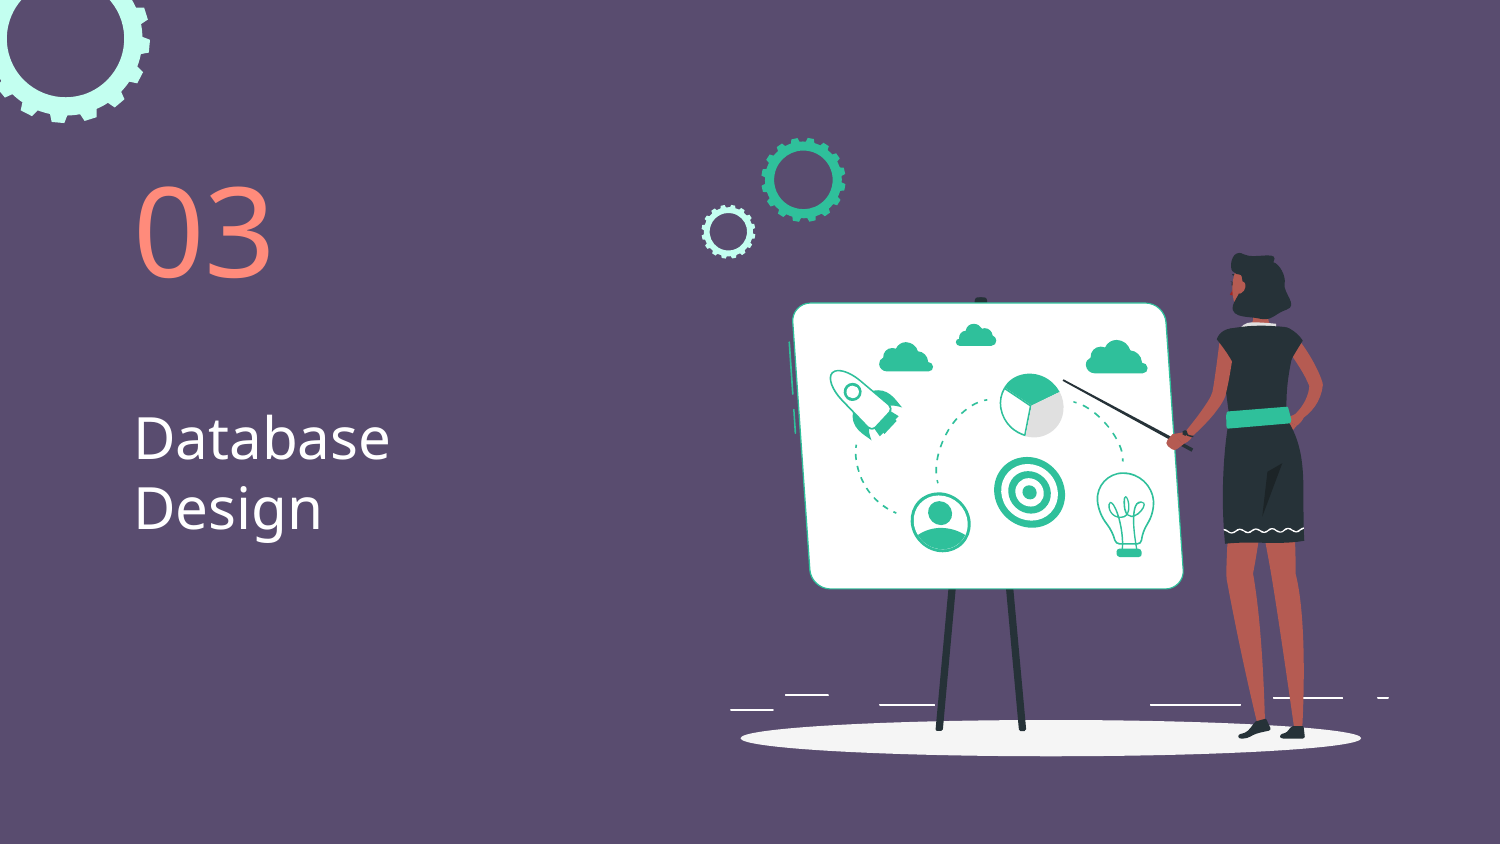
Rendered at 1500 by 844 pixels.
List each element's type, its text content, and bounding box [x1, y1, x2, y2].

text_box [761, 137, 846, 222]
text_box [730, 252, 1389, 757]
title 03 [118, 137, 374, 311]
title Database Design [118, 344, 561, 557]
text_box [701, 204, 756, 259]
